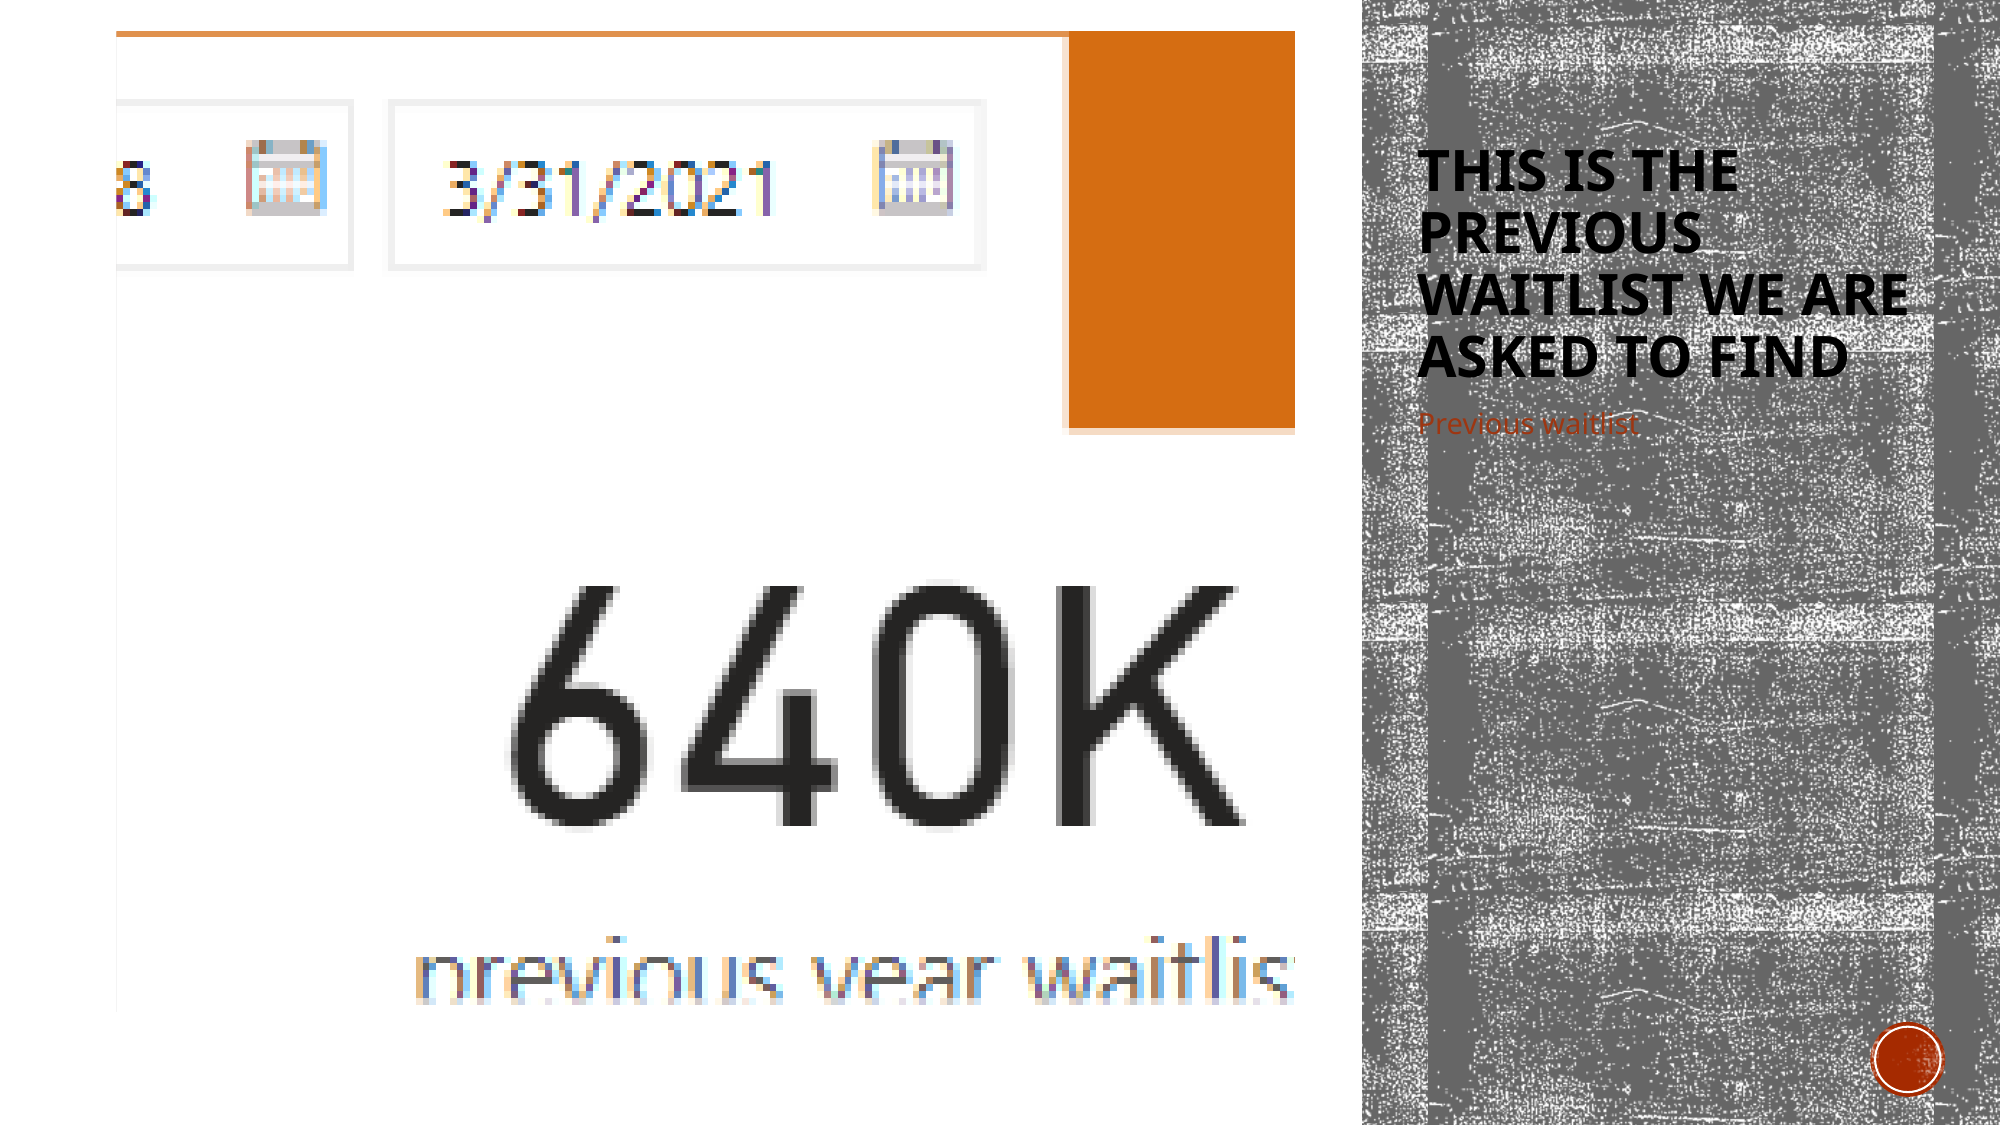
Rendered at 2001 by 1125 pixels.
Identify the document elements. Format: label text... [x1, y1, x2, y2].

list Previous waitlist [1402, 397, 1928, 938]
title This IS THE PREVIOUS WAITLIST WE ARE ASKED TO FIND [1402, 112, 1928, 397]
picture [116, 31, 1295, 1012]
